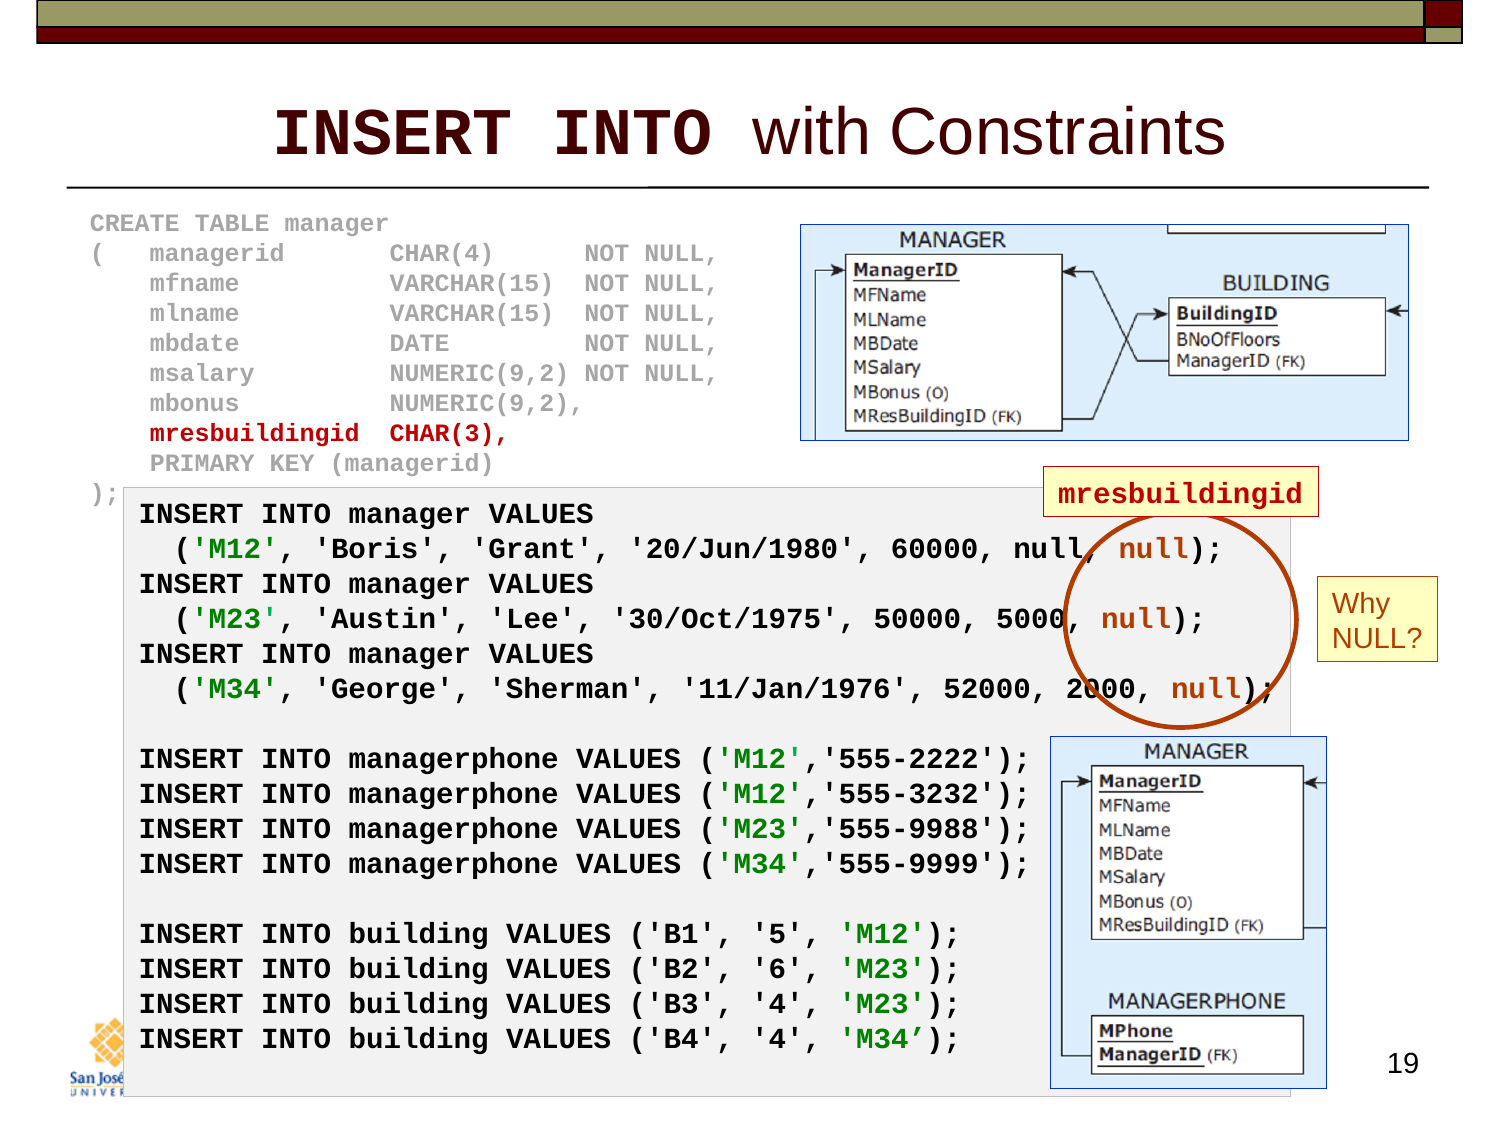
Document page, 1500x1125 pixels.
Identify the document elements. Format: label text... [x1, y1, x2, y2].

text_box INSERT INTO manager VALUES ('M12', 'Boris', 'Grant', '20/Jun/1980', 60000, null, null); INSERT INTO manager VALUES ('M23', 'Austin', 'Lee', '30/Oct/1975', 50000, 5000, null); INSERT INTO manager VALUES ('M34', 'George', 'Sherman', '11/Jan/1976', 52000, 2000, null); INSERT INTO managerphone VALUES ('M12','555-2222'); INSERT INTO managerphone VALUES ('M12','555-3232'); INSERT INTO managerphone VALUES ('M23','555-9988'); INSERT INTO managerphone VALUES ('M34','555-9999'); INSERT INTO building VALUES ('B1', '5', 'M12'); INSERT INTO building VALUES ('B2', '6', 'M23'); INSERT INTO building VALUES ('B3', '4', 'M23'); INSERT INTO building VALUES ('B4', '4', 'M34’); [123, 487, 1291, 1097]
text_box mresbuildingid [1043, 466, 1319, 517]
text_box Why NULL? [1317, 576, 1438, 662]
picture [1049, 736, 1328, 1089]
text_box CREATE TABLE manager ( managerid CHAR(4) NOT NULL, mfname VARCHAR(15) NOT NULL, mlname VARCHAR(15) NOT NULL, mbdate DATE NOT NULL, msalary NUMERIC(9,2) NOT NULL, mbonus NUMERIC(9,2), mresbuildingid CHAR(3), PRIMARY KEY (managerid) ); [75, 199, 792, 514]
slide_number 19 [1121, 1036, 1435, 1112]
picture [60, 1012, 166, 1112]
text_box [1064, 517, 1297, 728]
picture [800, 223, 1409, 441]
title INSERT INTO with Constraints [75, 67, 1425, 175]
